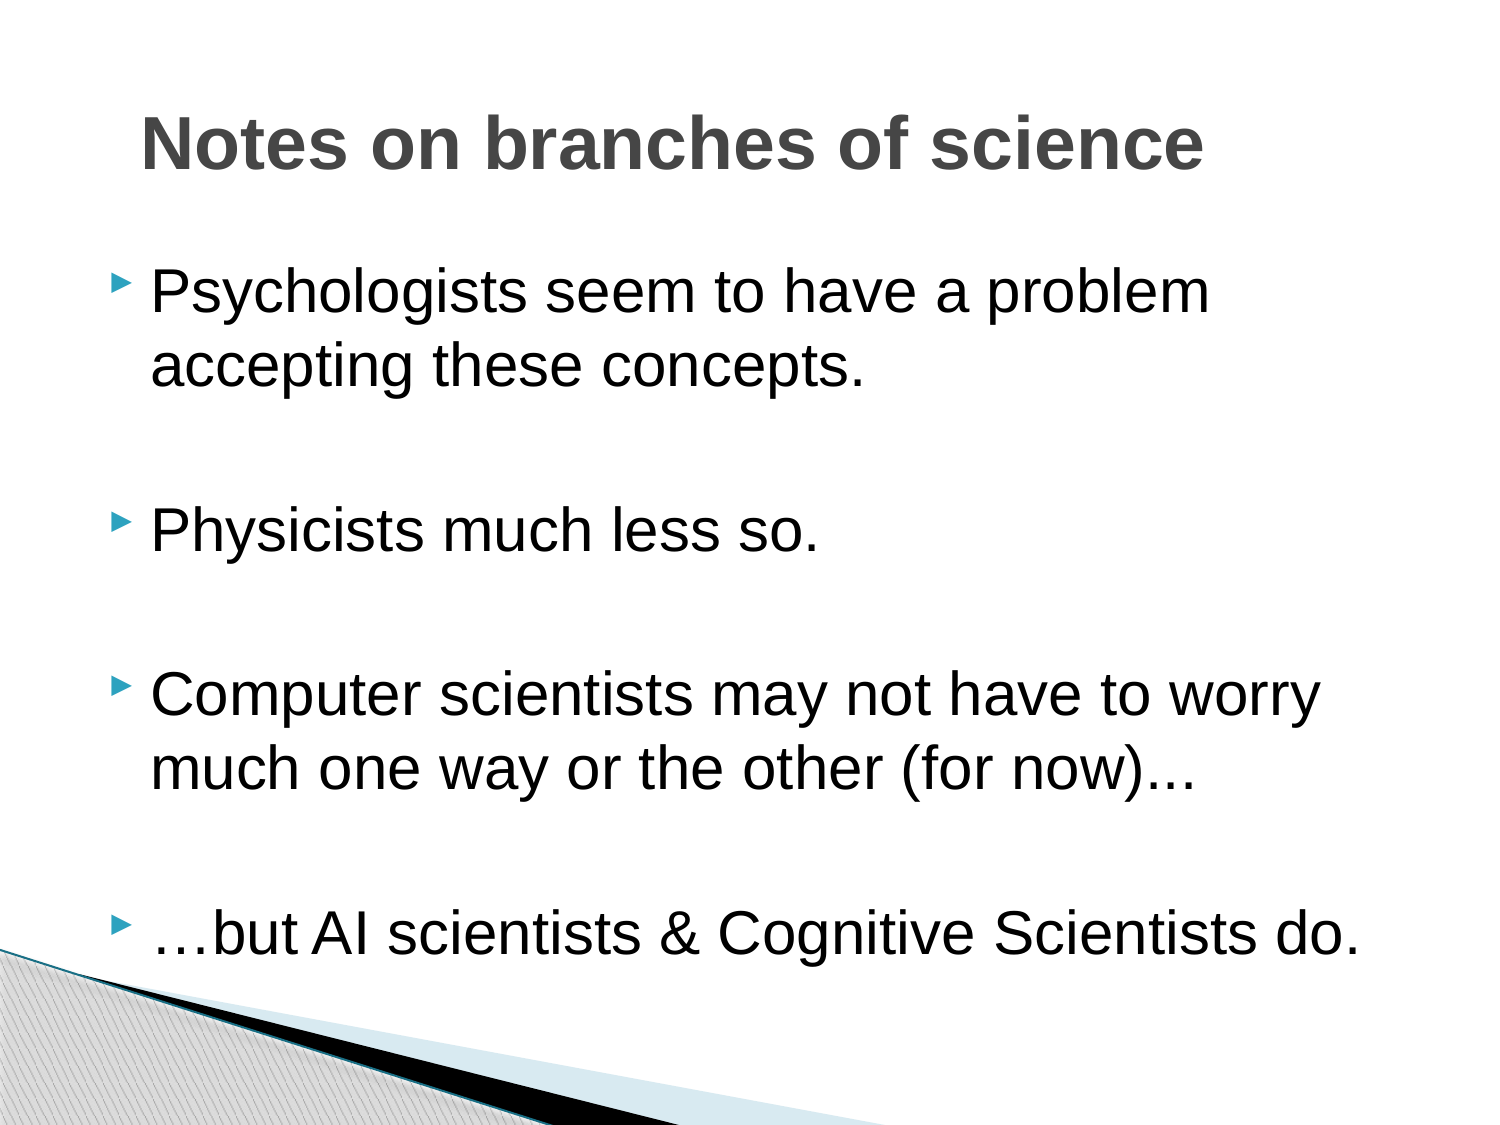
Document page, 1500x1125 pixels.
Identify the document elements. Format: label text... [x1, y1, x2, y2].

title Notes on branches of science [112, 76, 1235, 203]
list Psychologists seem to have a problem accepting these concepts. Physicists much less so. Computer scientists may not have to worry much one way or the other (for now)... …but AI scientists & Cognitive Scientists do. [75, 243, 1425, 986]
